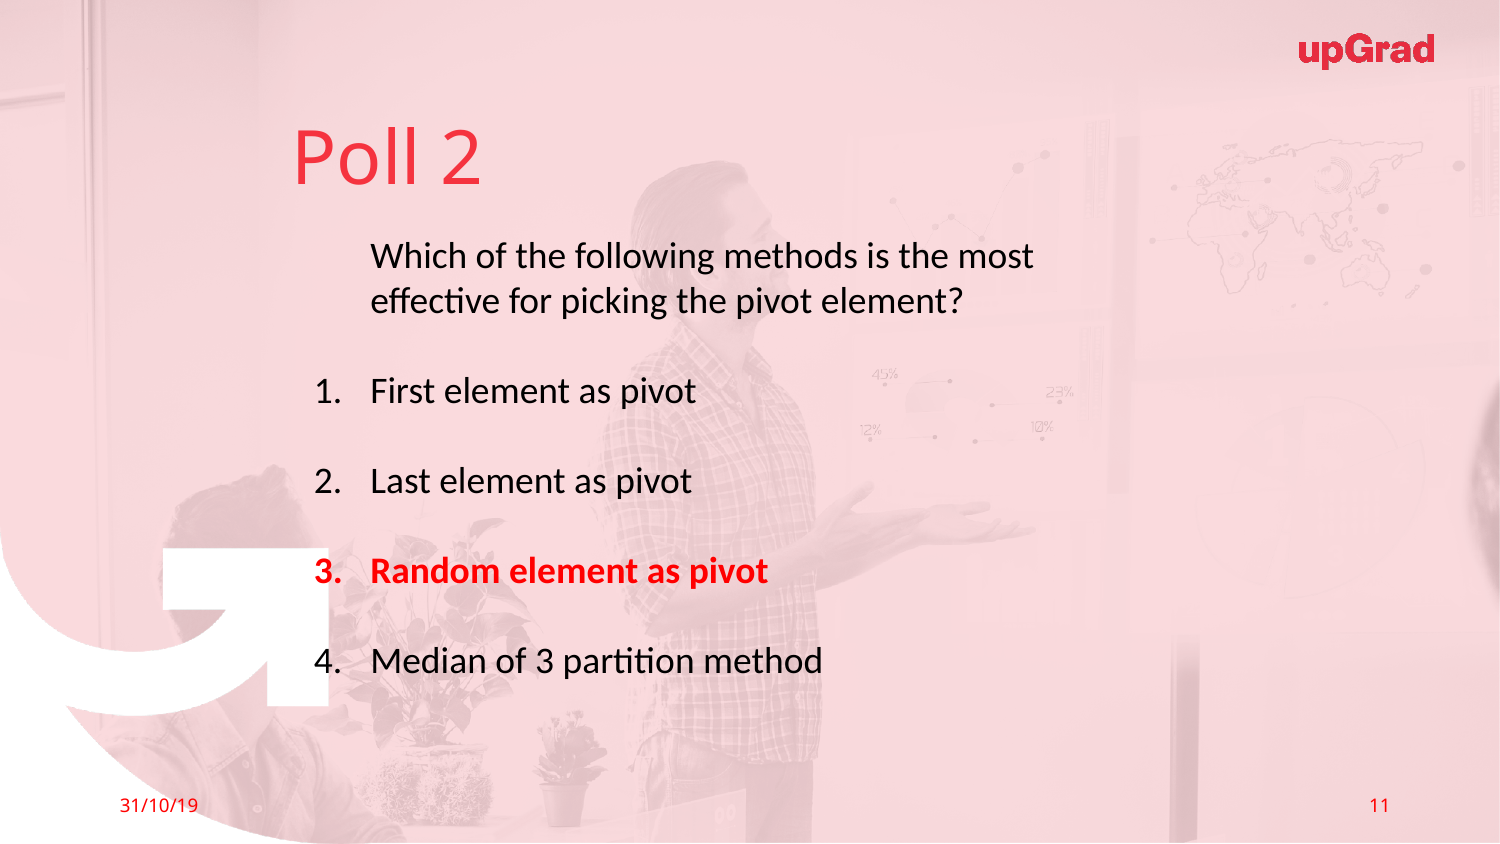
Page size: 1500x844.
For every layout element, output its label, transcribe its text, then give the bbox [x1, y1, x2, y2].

text_box Which of the following methods is the most effective for picking the pivot element? First element as pivot Last element as pivot Random element as pivot Median of 3 partition method [280, 223, 1159, 739]
text_box 11 [1068, 782, 1406, 828]
picture [1299, 33, 1434, 70]
text_box Poll 2 [280, 52, 1182, 269]
text_box 31/10/19 [104, 782, 443, 827]
text_box [0, 0, 1500, 844]
